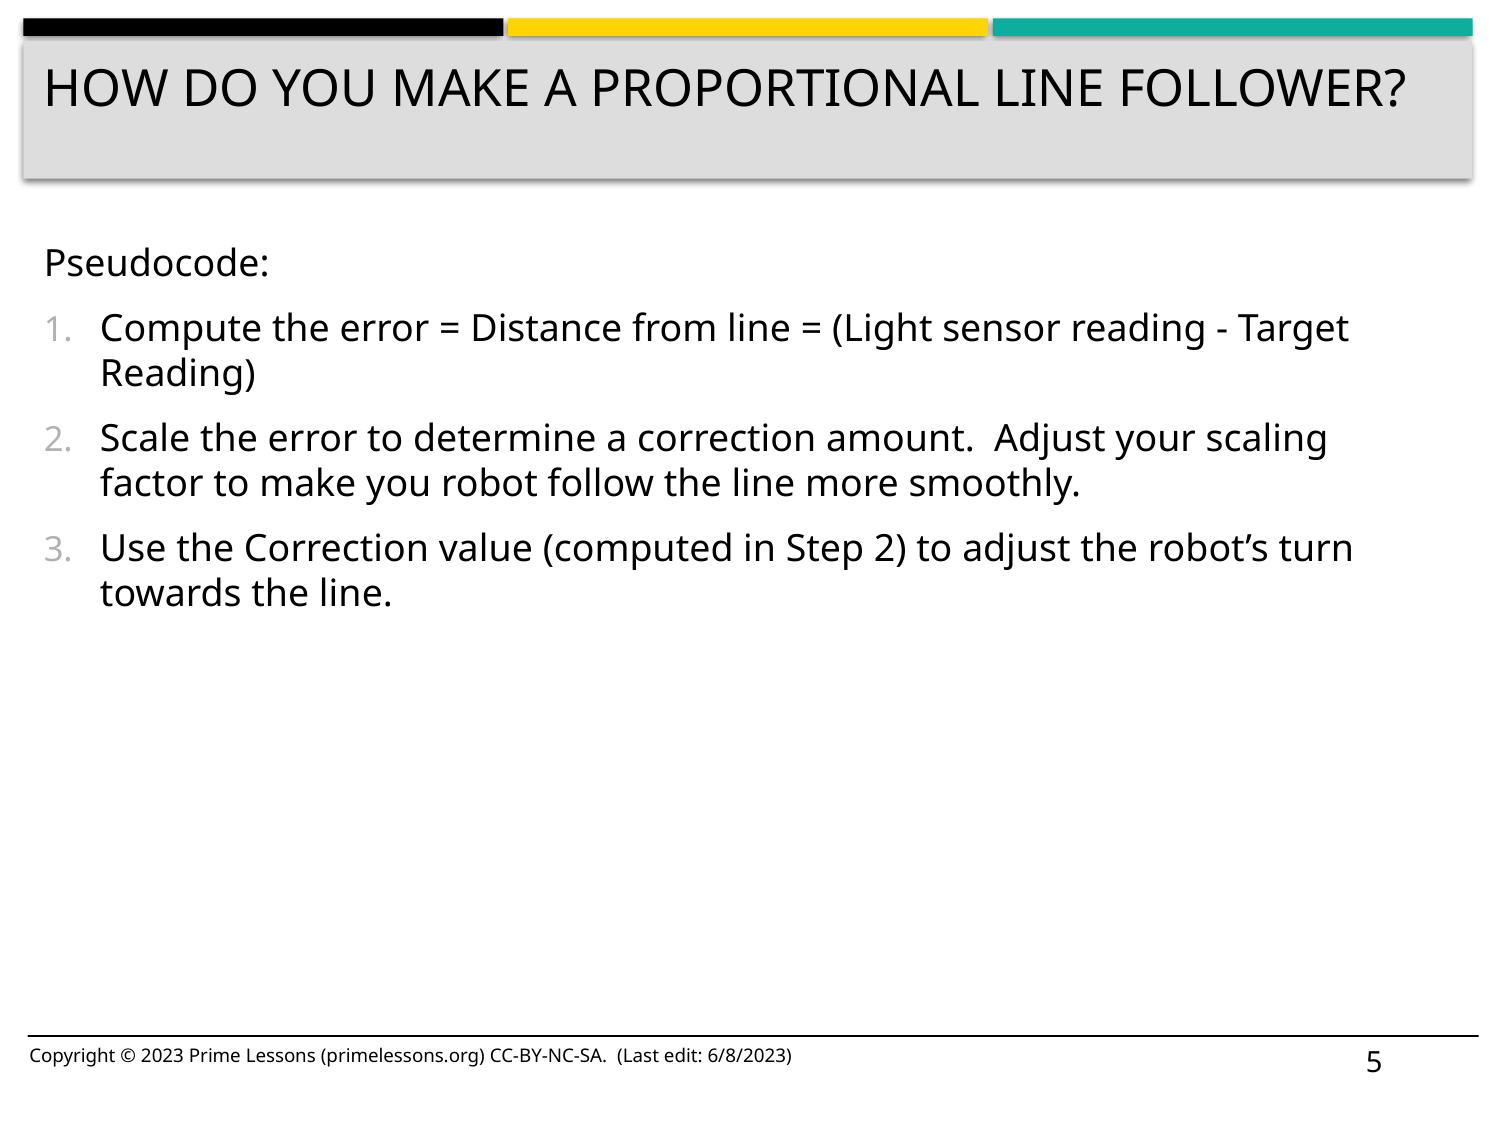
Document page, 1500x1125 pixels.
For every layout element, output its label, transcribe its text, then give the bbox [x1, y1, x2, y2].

slide_number 5 [1351, 1036, 1478, 1097]
footer Copyright © 2023 Prime Lessons (primelessons.org) CC-BY-NC-SA. (Last edit: 6/8/2023) [14, 1036, 814, 1097]
title How do you make a Proportional Line Follower? [28, 48, 1464, 172]
list Pseudocode: Compute the error = Distance from line = (Light sensor reading - Target Reading) Scale the error to determine a correction amount. Adjust your scaling factor to make you robot follow the line more smoothly. Use the Correction value (computed in Step 2) to adjust the robot’s turn towards the line. [28, 231, 1382, 826]
